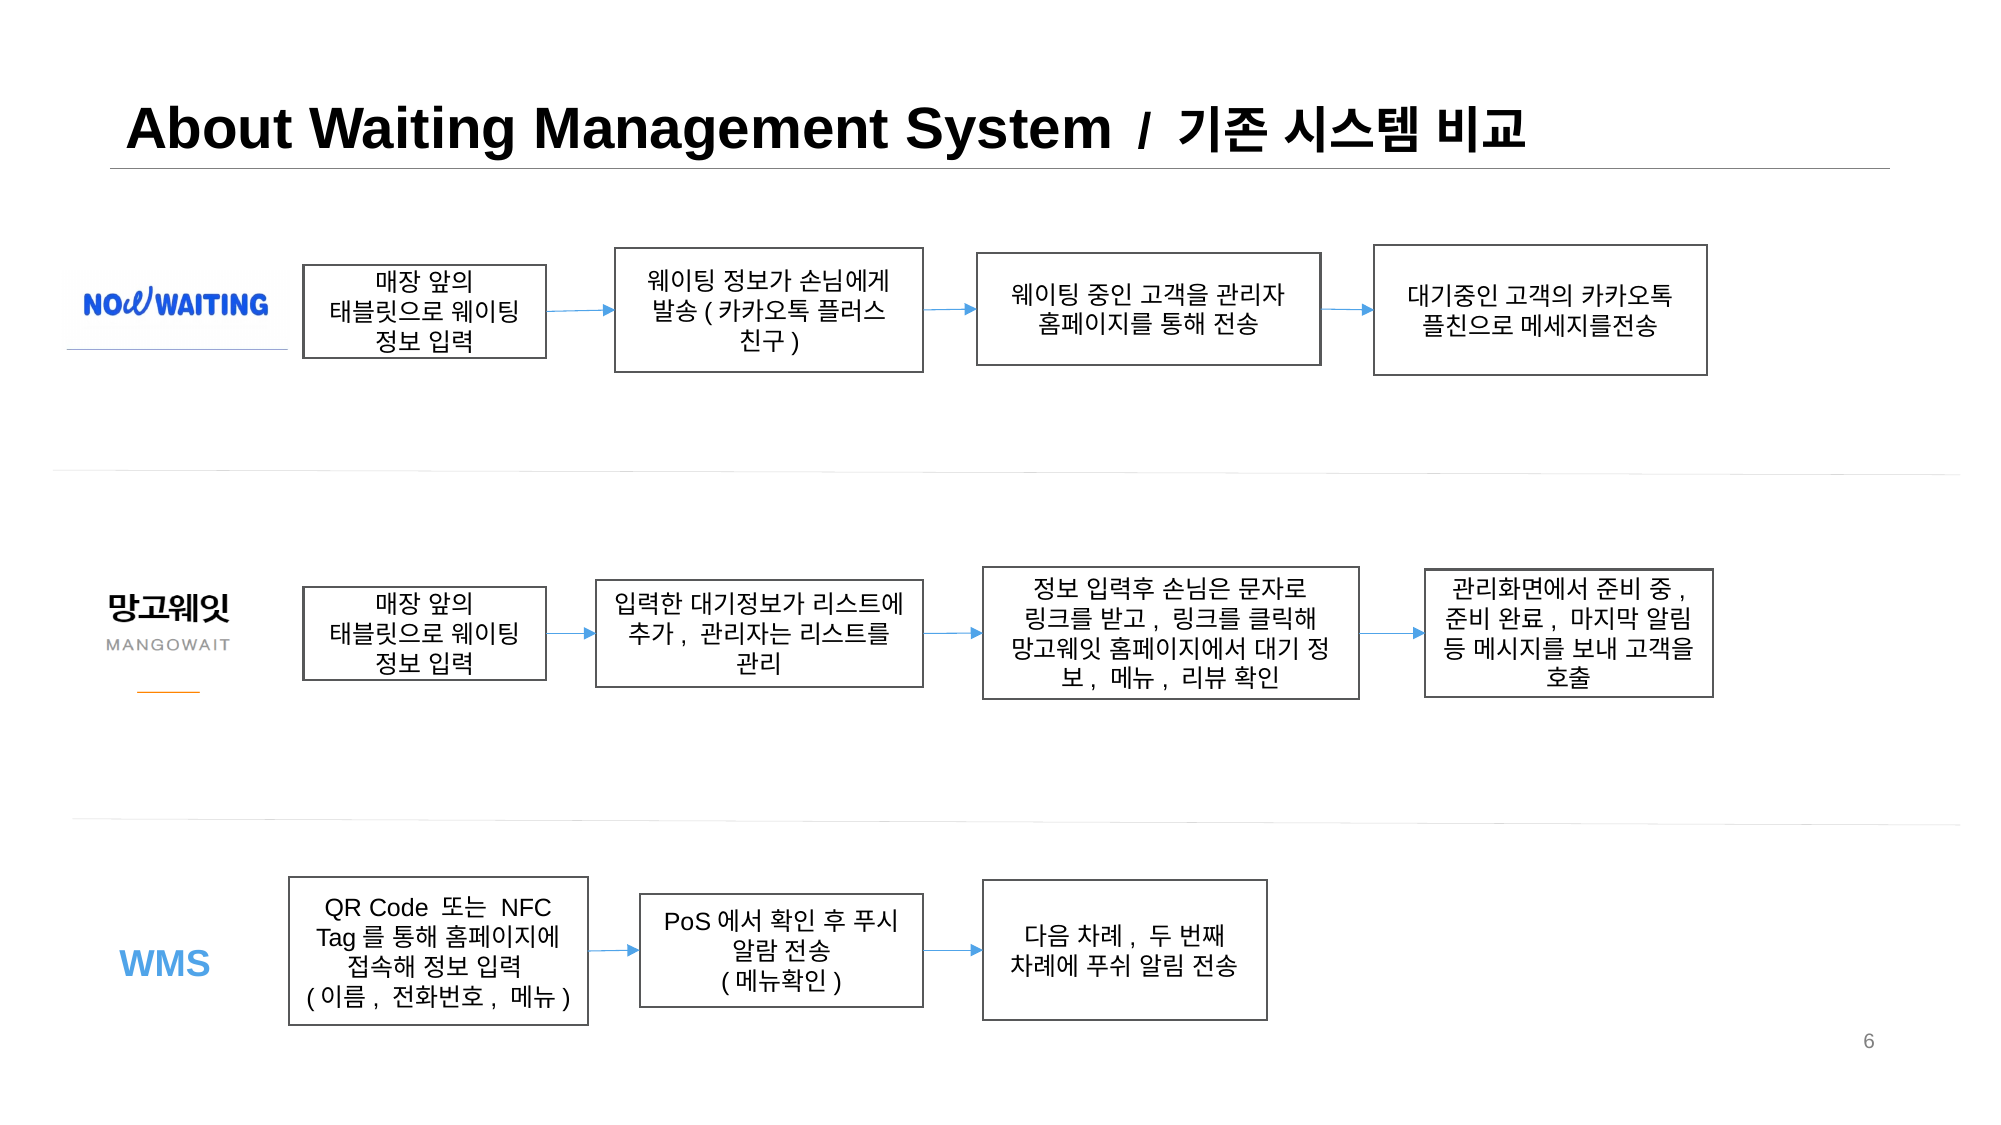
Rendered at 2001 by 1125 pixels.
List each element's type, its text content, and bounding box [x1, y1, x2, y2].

text_box 매장 앞의 태블릿으로 웨이팅 정보 입력 [302, 264, 547, 359]
picture [61, 270, 290, 350]
text_box PoS에서 확인 후 푸시 알람 전송 (메뉴확인) [639, 893, 924, 1008]
title About Waiting Management System [109, 0, 1890, 169]
text_box 다음 차례, 두 번째 차례에 푸쉬 알림 전송 [982, 879, 1268, 1021]
text_box QR Code 또는 NFC Tag를 통해 홈페이지에 접속해 정보 입력 (이름, 전화번호, 메뉴) [288, 876, 589, 1026]
text_box WMS [99, 931, 231, 1000]
text_box 대기중인 고객의 카카오톡 플친으로 메세지를전송 [1373, 244, 1708, 376]
picture [53, 550, 278, 703]
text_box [53, 470, 1961, 475]
text_box 웨이팅 중인 고객을 관리자 홈페이지를 통해 전송 [976, 252, 1322, 366]
text_box 웨이팅 정보가 손님에게 발송(카카오톡 플러스 친구) [614, 247, 924, 373]
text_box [72, 818, 1961, 825]
text_box 매장 앞의 태블릿으로 웨이팅 정보 입력 [302, 586, 547, 681]
text_box 관리화면에서 준비 중, 준비 완료, 마지막 알림 등 메시지를 보내 고객을 호출 [1424, 568, 1714, 698]
text_box 입력한 대기정보가 리스트에 추가, 관리자는 리스트를 관리 [595, 579, 924, 688]
text_box / 기존 시스템 비교 [1122, 90, 1729, 182]
slide_number 6 [1412, 1023, 1890, 1058]
text_box 정보 입력후 손님은 문자로 링크를 받고, 링크를 클릭해 망고웨잇 홈페이지에서 대기 정보, 메뉴, 리뷰 확인 [982, 566, 1360, 700]
